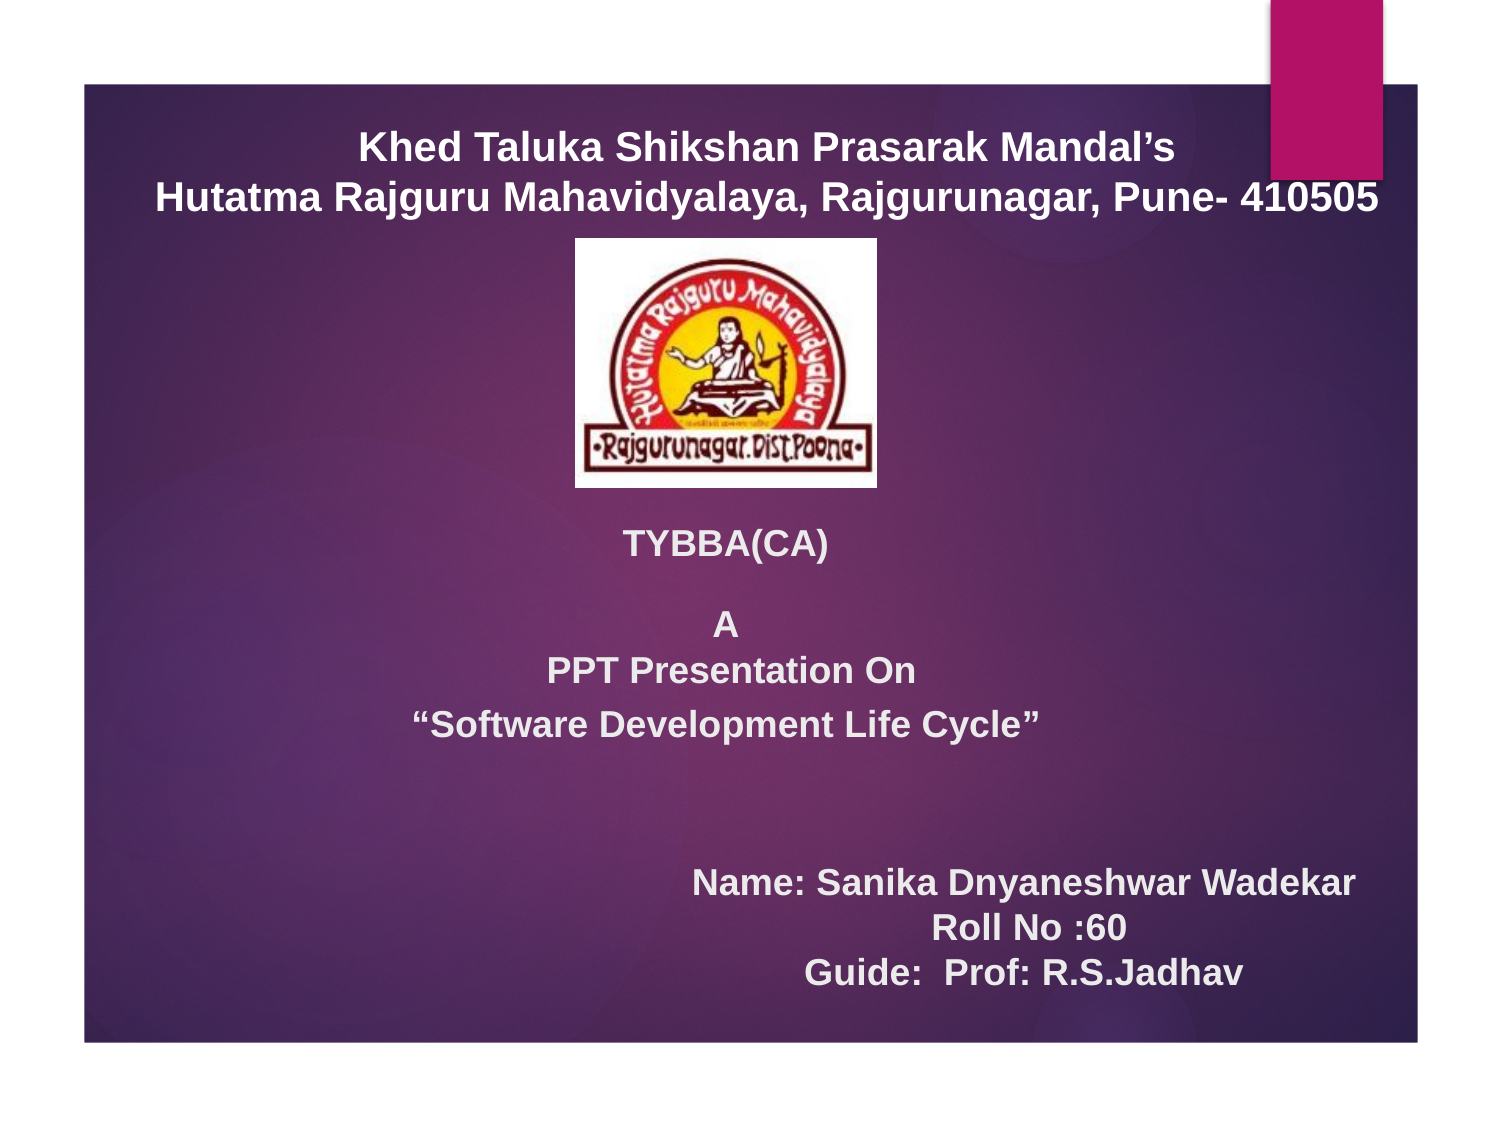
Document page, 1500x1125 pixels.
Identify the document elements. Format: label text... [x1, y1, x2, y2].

text_box TYBBA(CA) [350, 511, 1101, 571]
subtitle A PPT Presentation On “Software Development Life Cycle” [262, 592, 1190, 834]
title Khed Taluka Shikshan Prasarak Mandal’s Hutatma Rajguru Mahavidyalaya, Rajgurunagar, Pune- 410505 [129, 96, 1405, 338]
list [574, 238, 877, 488]
text_box Name: Sanika Dnyaneshwar Wadekar Roll No :60 Guide: Prof: R.S.Jadhav [654, 805, 1405, 1001]
